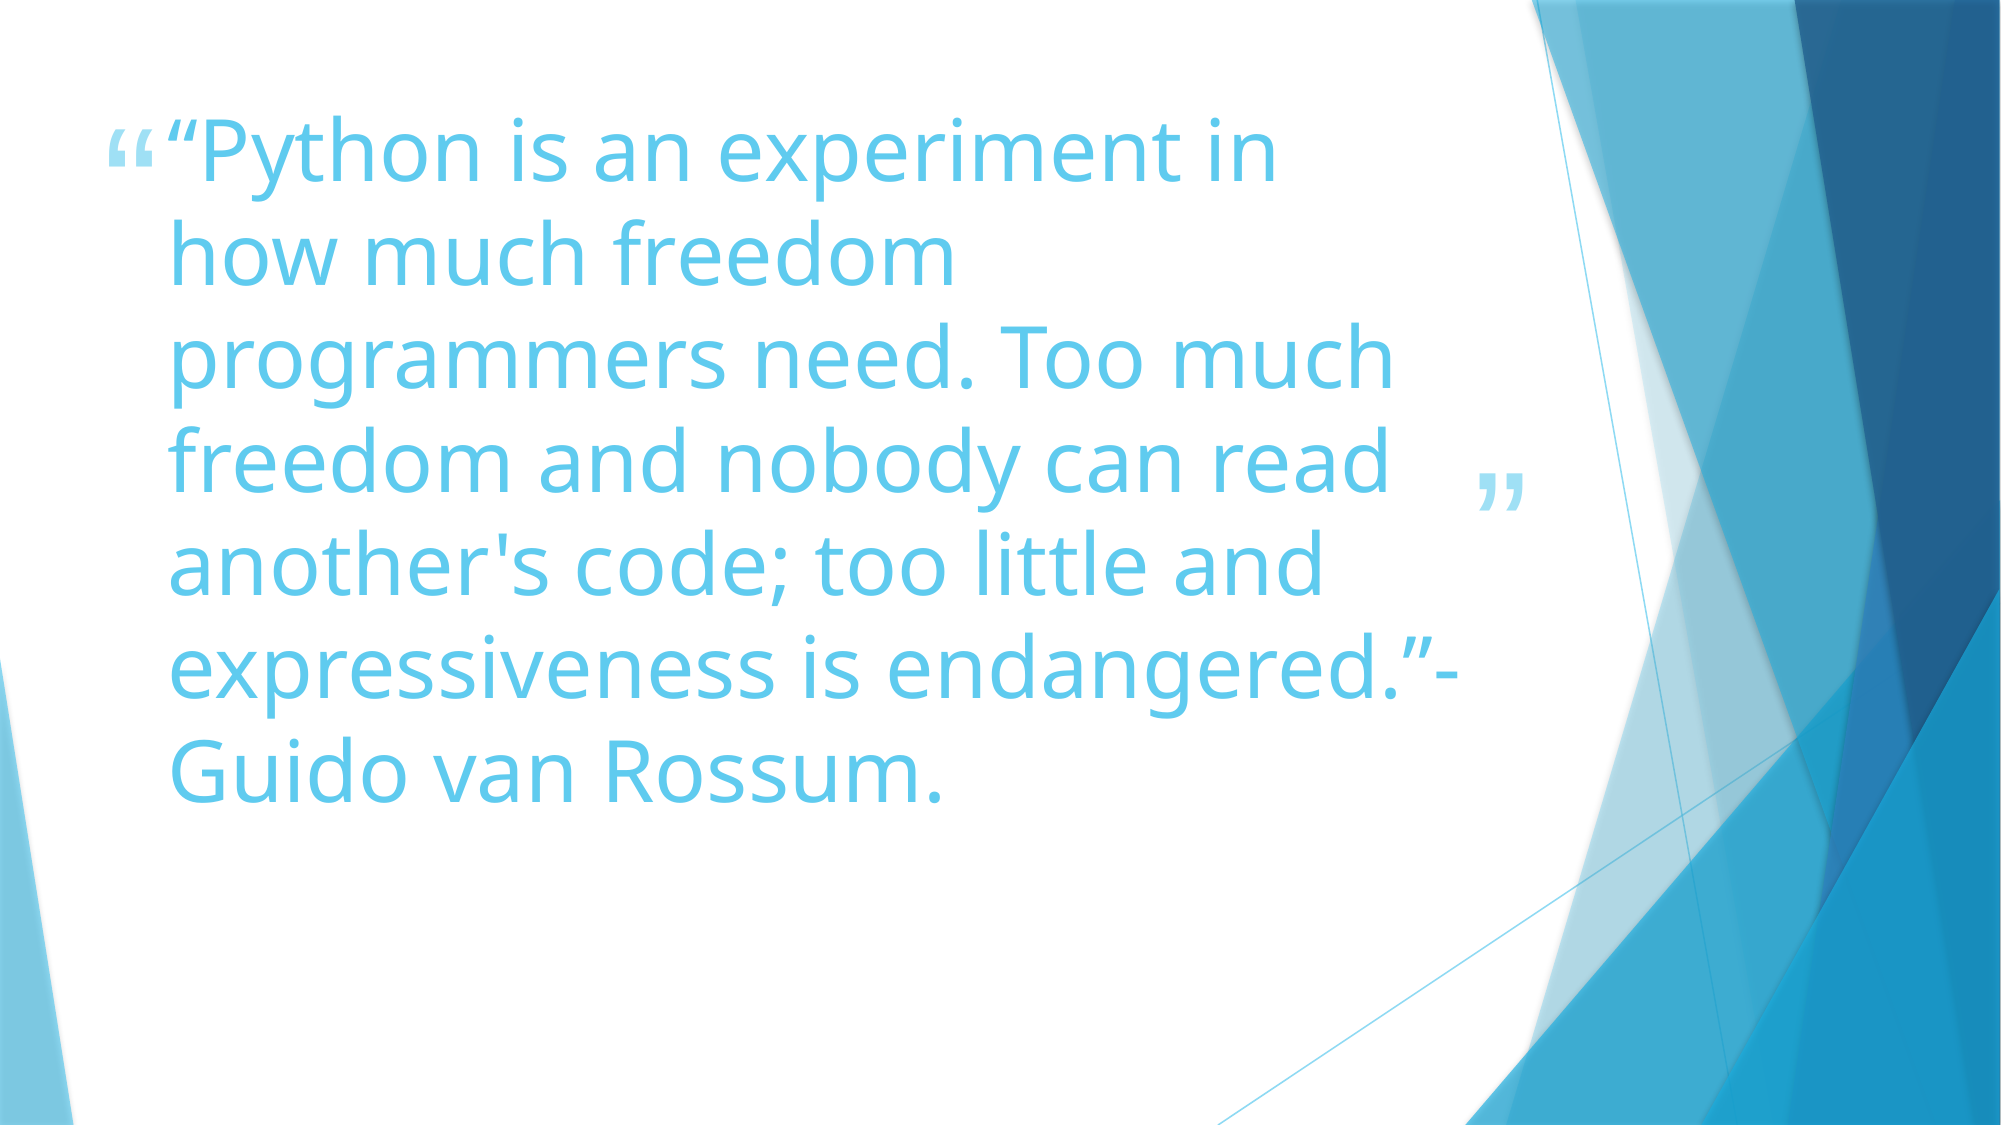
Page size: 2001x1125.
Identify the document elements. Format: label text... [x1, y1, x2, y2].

title “Python is an experiment in how much freedom programmers need. Too much freedom and nobody can read another's code; too little and expressiveness is endangered.”- Guido van Rossum. [152, 73, 1481, 945]
